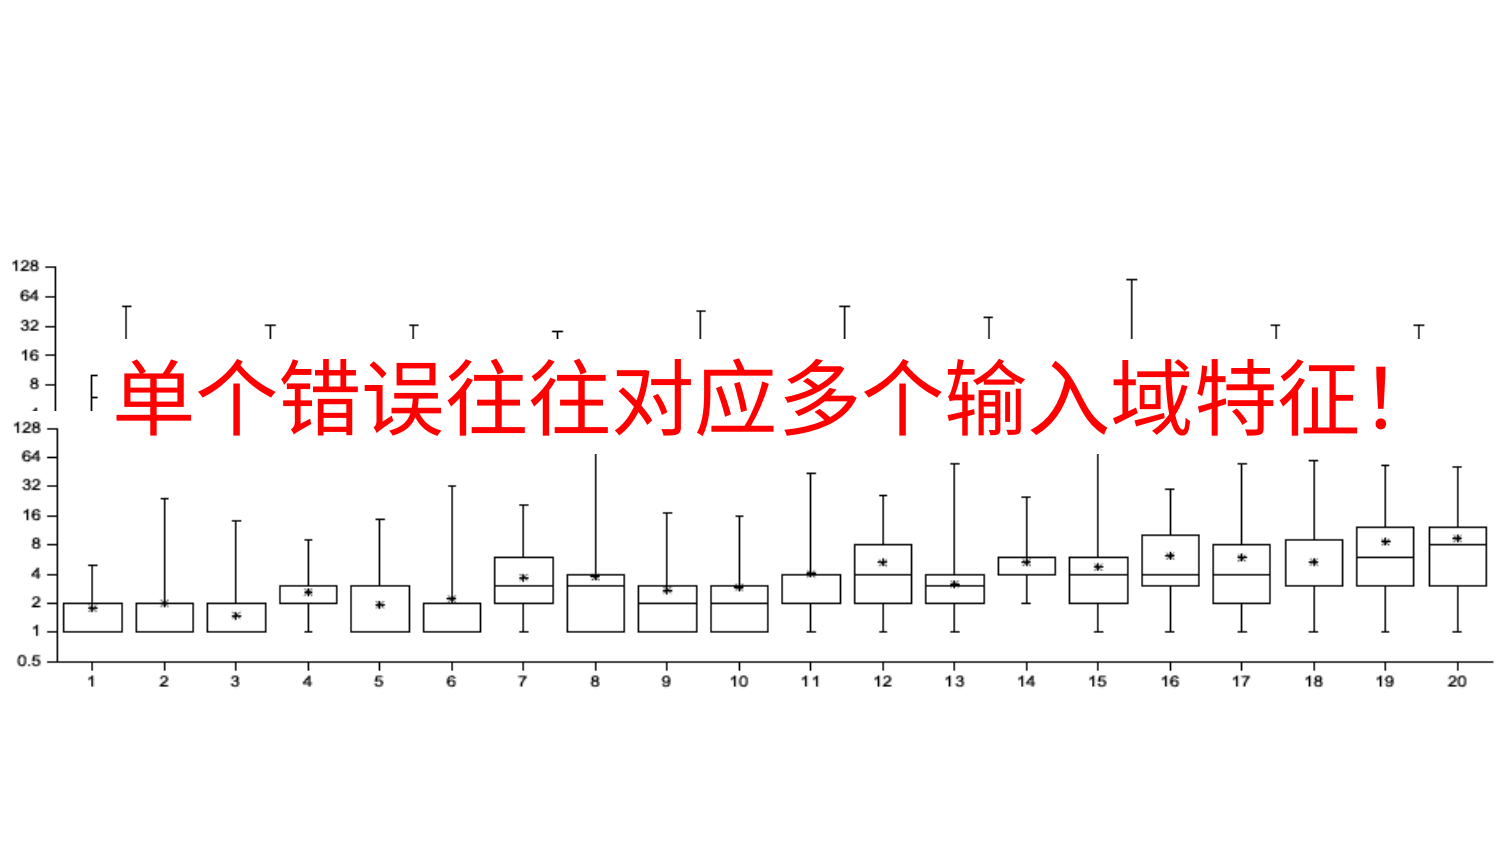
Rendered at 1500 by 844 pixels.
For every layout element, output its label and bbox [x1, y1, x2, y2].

picture [0, 254, 1500, 698]
